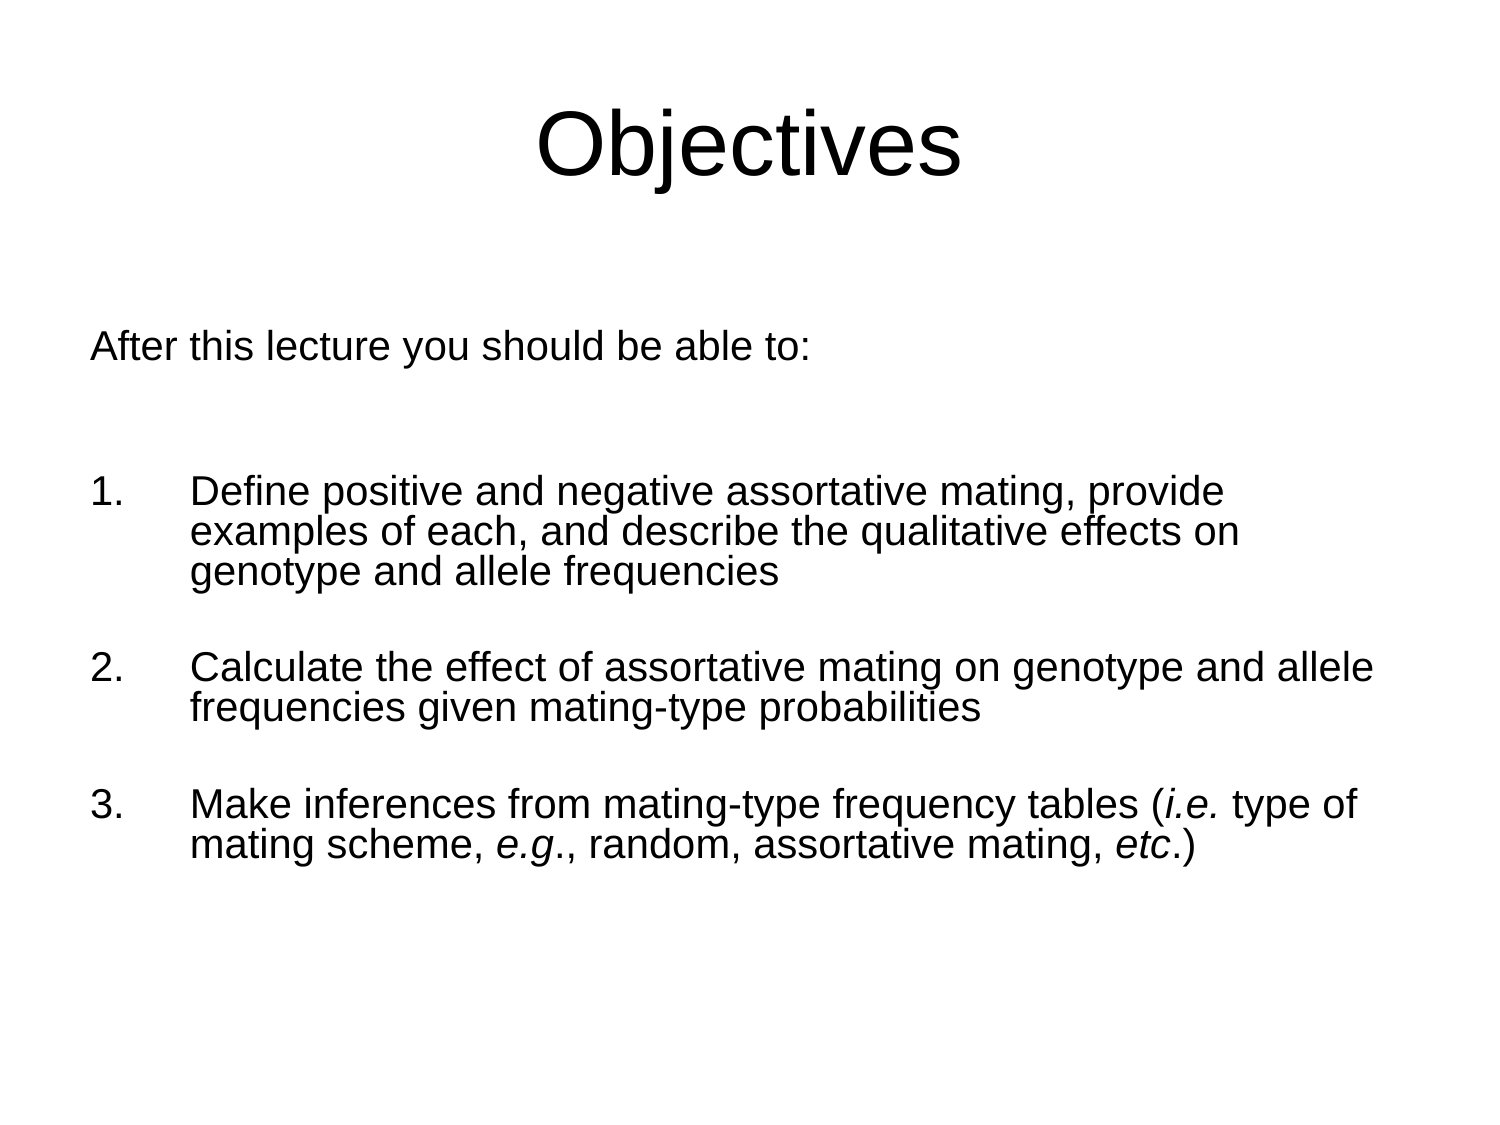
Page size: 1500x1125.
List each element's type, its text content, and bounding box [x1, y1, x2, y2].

list After this lecture you should be able to: Define positive and negative assortative mating, provide examples of each, and describe the qualitative effects on genotype and allele frequencies Calculate the effect of assortative mating on genotype and allele frequencies given mating-type probabilities Make inferences from mating-type frequency tables (i.e. type of mating scheme, e.g., random, assortative mating, etc.) [75, 262, 1425, 1005]
title Objectives [75, 45, 1425, 233]
